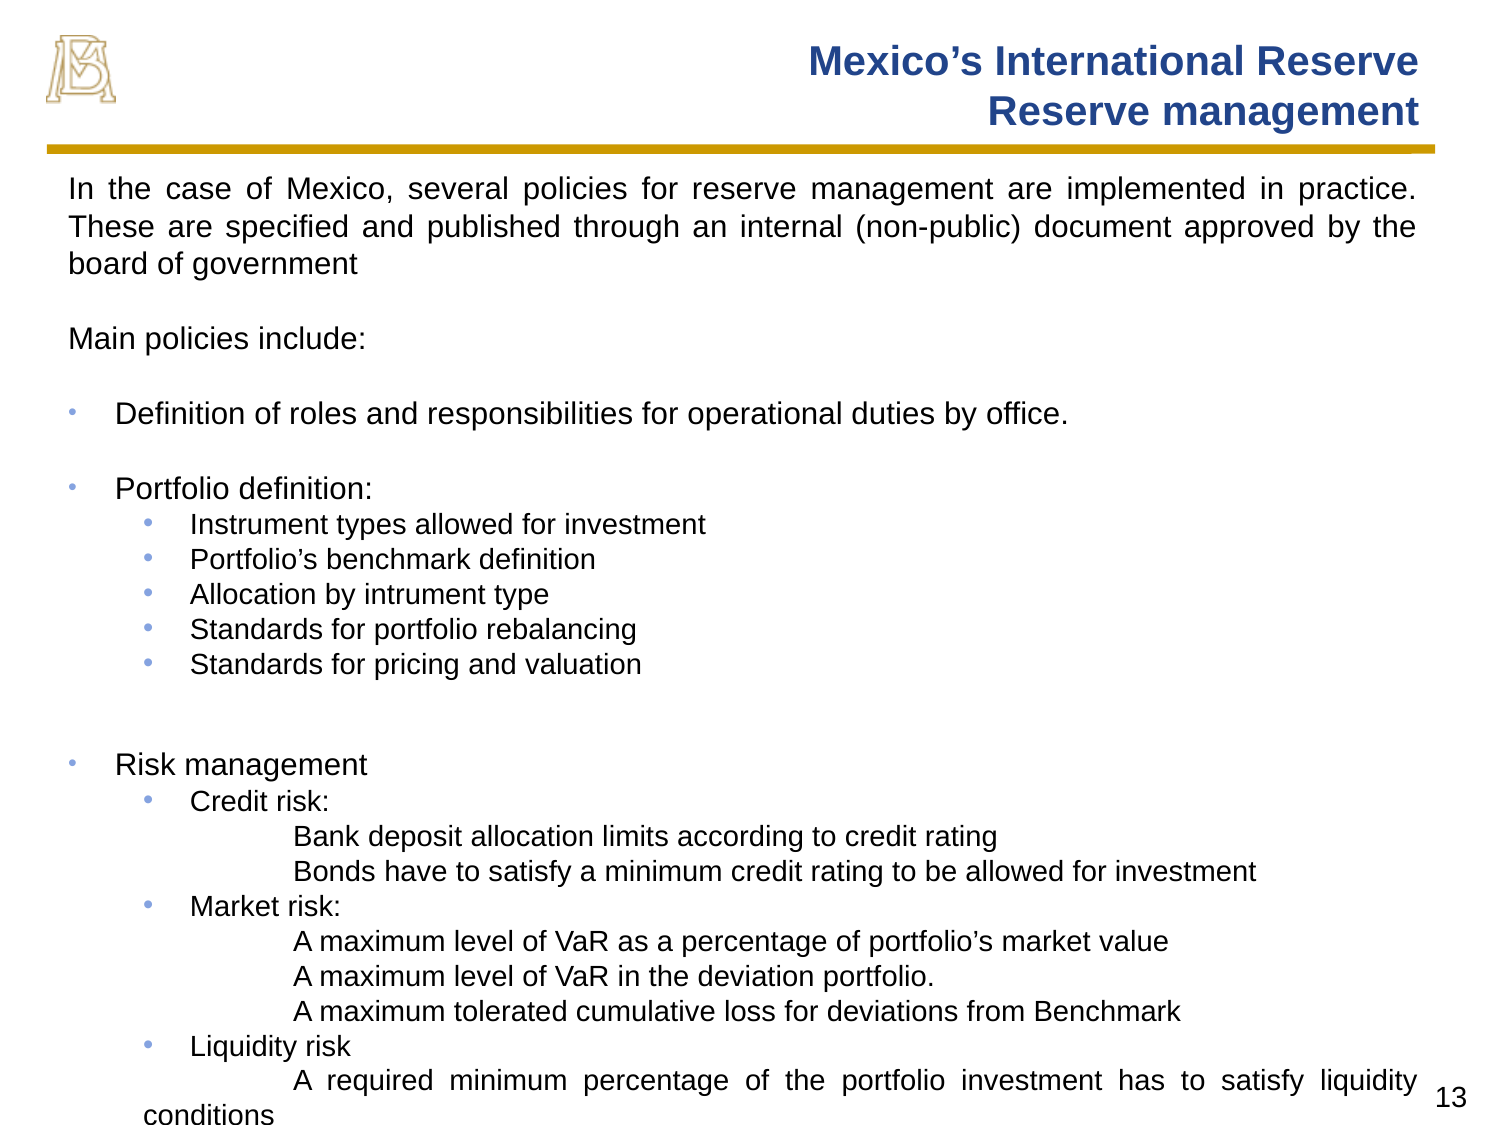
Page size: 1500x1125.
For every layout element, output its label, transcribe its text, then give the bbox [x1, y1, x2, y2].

title Mexico’s International Reserve Reserve management [135, 30, 1435, 138]
slide_number 13 [1169, 1070, 1483, 1101]
picture [46, 35, 116, 104]
list In the case of Mexico, several policies for reserve management are implemented in practice. These are specified and published through an internal (non-public) document approved by the board of government Main policies include: Definition of roles and responsibilities for operational duties by office. Portfolio definition: Instrument types allowed for investment Portfolio’s benchmark definition Allocation by intrument type Standards for portfolio rebalancing Standards for pricing and valuation Risk management Credit risk: Bank deposit allocation limits according to credit rating Bonds have to satisfy a minimum credit rating to be allowed for investment Market risk: A maximum level of VaR as a percentage of portfolio’s market value A maximum level of VaR in the deviation portfolio. A maximum tolerated cumulative loss for deviations from Benchmark Liquidity risk A required minimum percentage of the portfolio investment has to satisfy liquidity conditions [52, 160, 1435, 1059]
